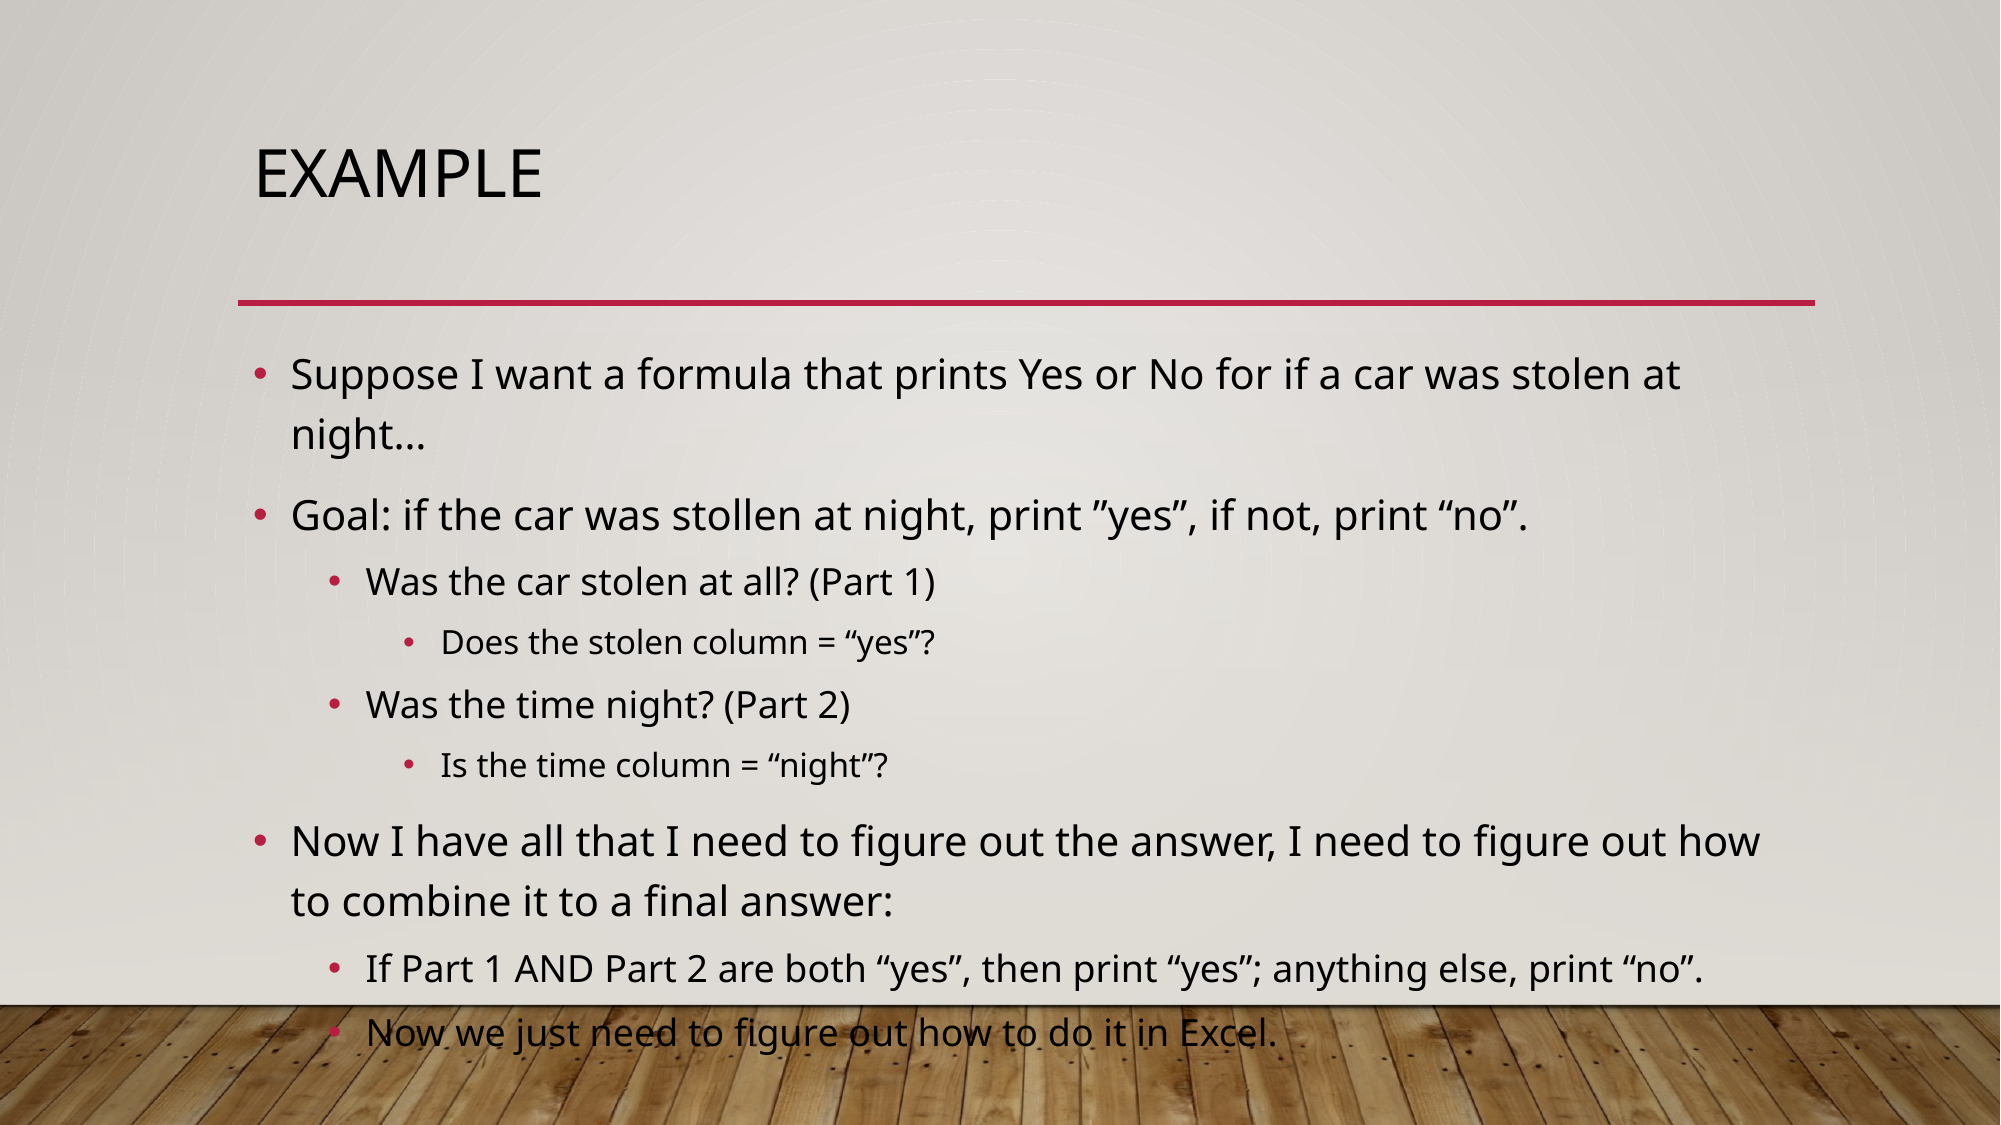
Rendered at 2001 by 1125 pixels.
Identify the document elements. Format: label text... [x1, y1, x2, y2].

title Example [238, 131, 1814, 305]
picture [0, 1005, 2000, 1125]
list Suppose I want a formula that prints Yes or No for if a car was stolen at night… Goal: if the car was stollen at night, print ”yes”, if not, print “no”. Was the car stolen at all? (Part 1) Does the stolen column = “yes”? Was the time night? (Part 2) Is the time column = “night”? Now I have all that I need to figure out the answer, I need to figure out how to combine it to a final answer: If Part 1 AND Part 2 are both “yes”, then print “yes”; anything else, print “no”. Now we just need to figure out how to do it in Excel. [238, 330, 1814, 1006]
